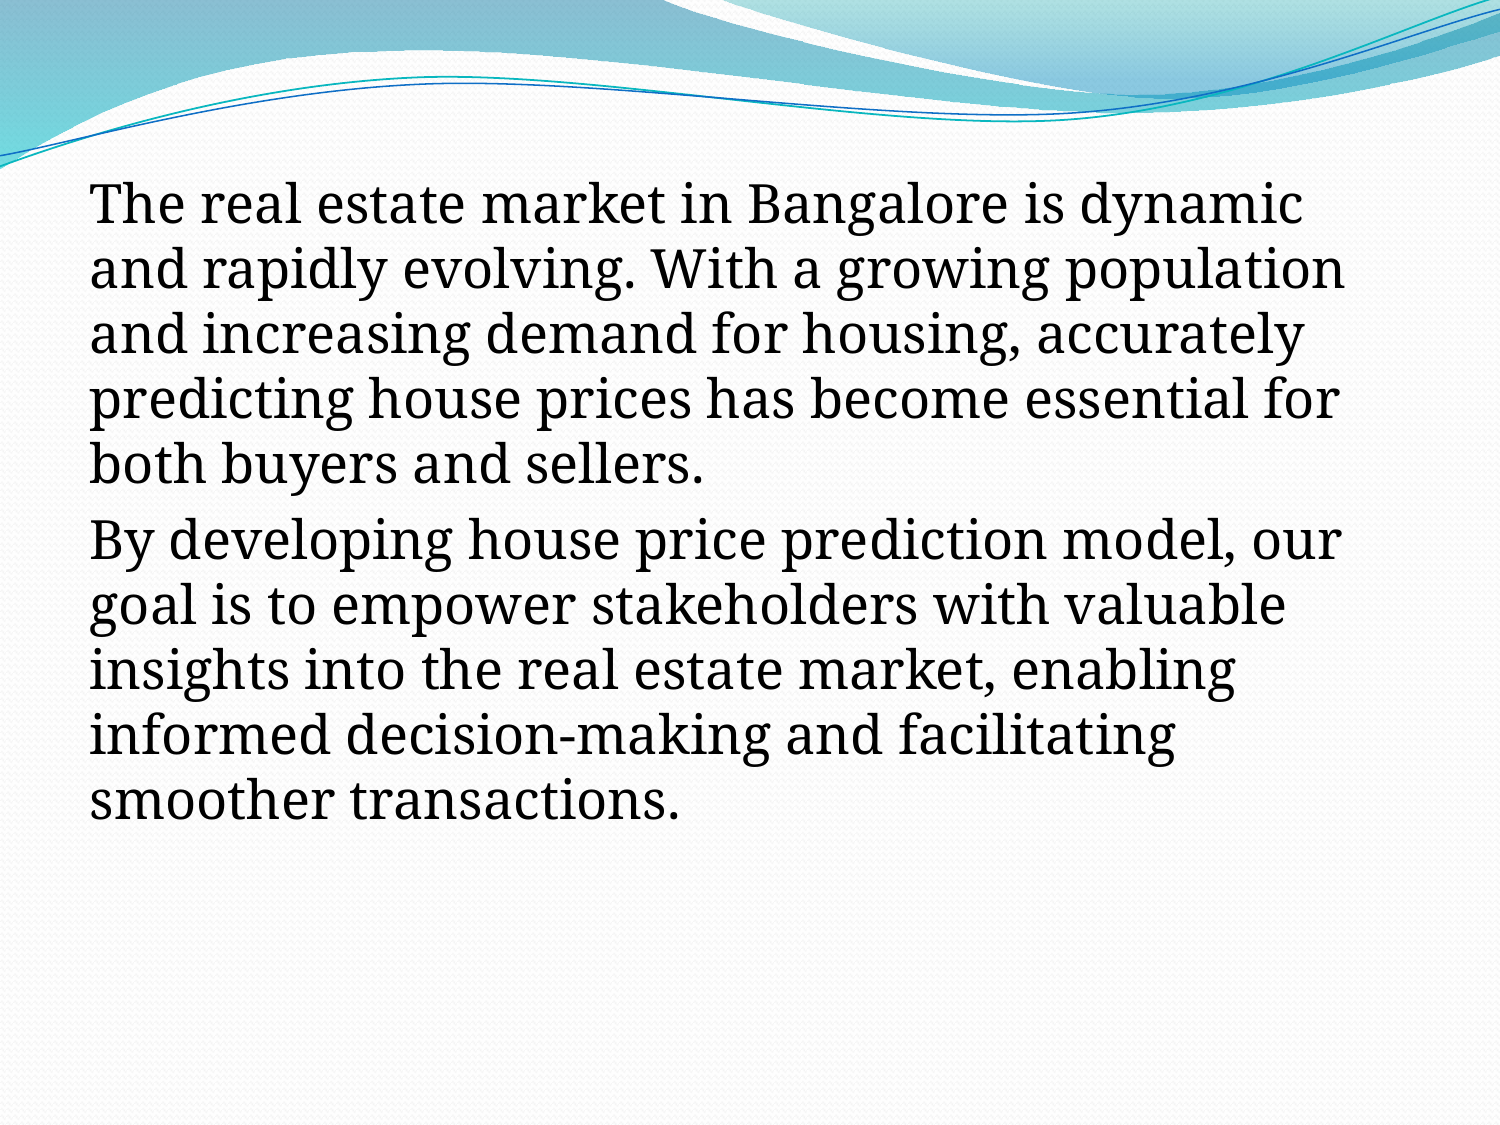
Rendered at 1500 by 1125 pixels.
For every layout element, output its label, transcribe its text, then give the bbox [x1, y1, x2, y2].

list The real estate market in Bangalore is dynamic and rapidly evolving. With a growing population and increasing demand for housing, accurately predicting house prices has become essential for both buyers and sellers. By developing house price prediction model, our goal is to empower stakeholders with valuable insights into the real estate market, enabling informed decision-making and facilitating smoother transactions. [75, 162, 1425, 1038]
